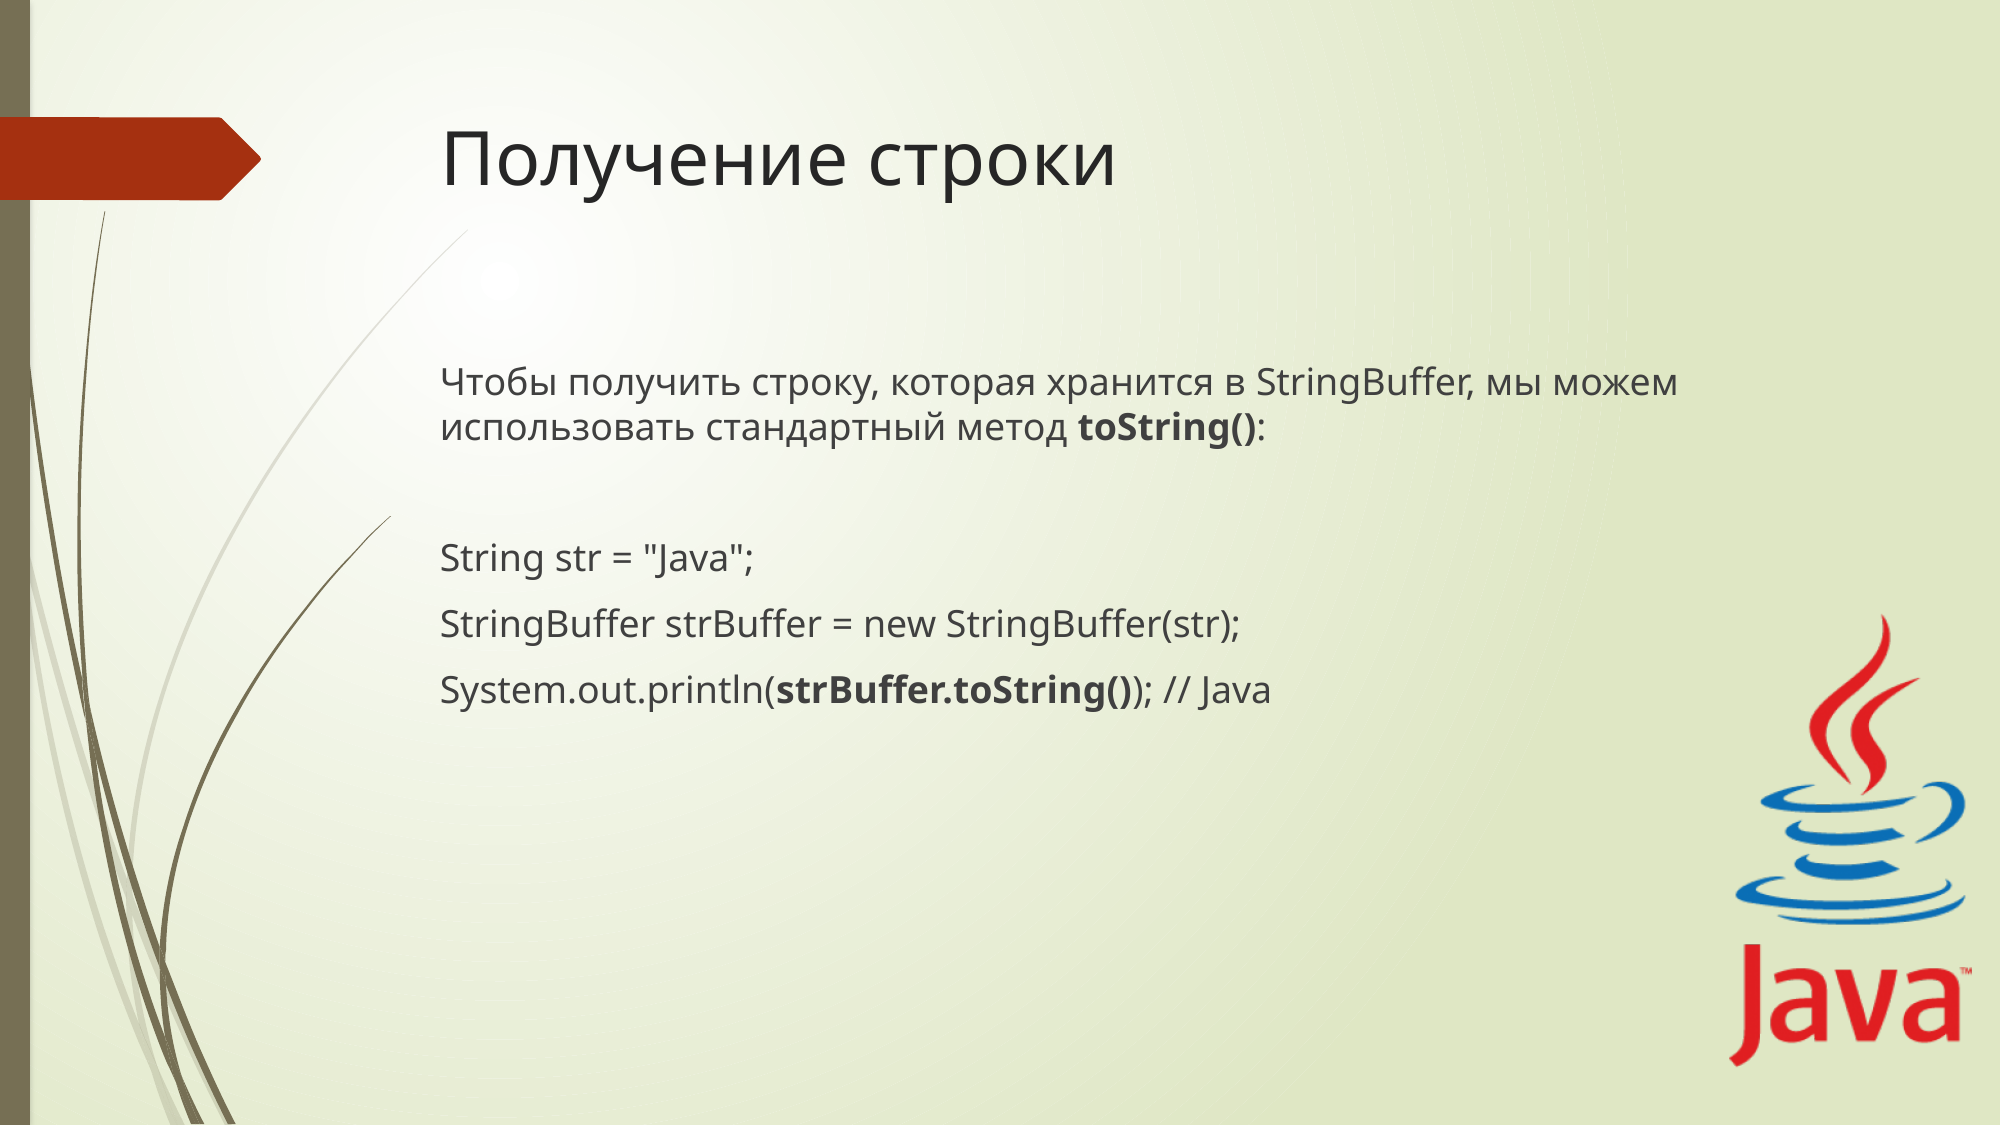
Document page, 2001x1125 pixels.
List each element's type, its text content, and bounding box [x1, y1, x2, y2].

title Получение строки [425, 102, 1888, 313]
picture [1584, 574, 2000, 1108]
list Чтобы получить строку, которая хранится в StringBuffer, мы можем использовать стандартный метод toString(): String str = "Java"; StringBuffer strBuffer = new StringBuffer(str); System.out.println(strBuffer.toString()); // Java [424, 350, 1888, 970]
